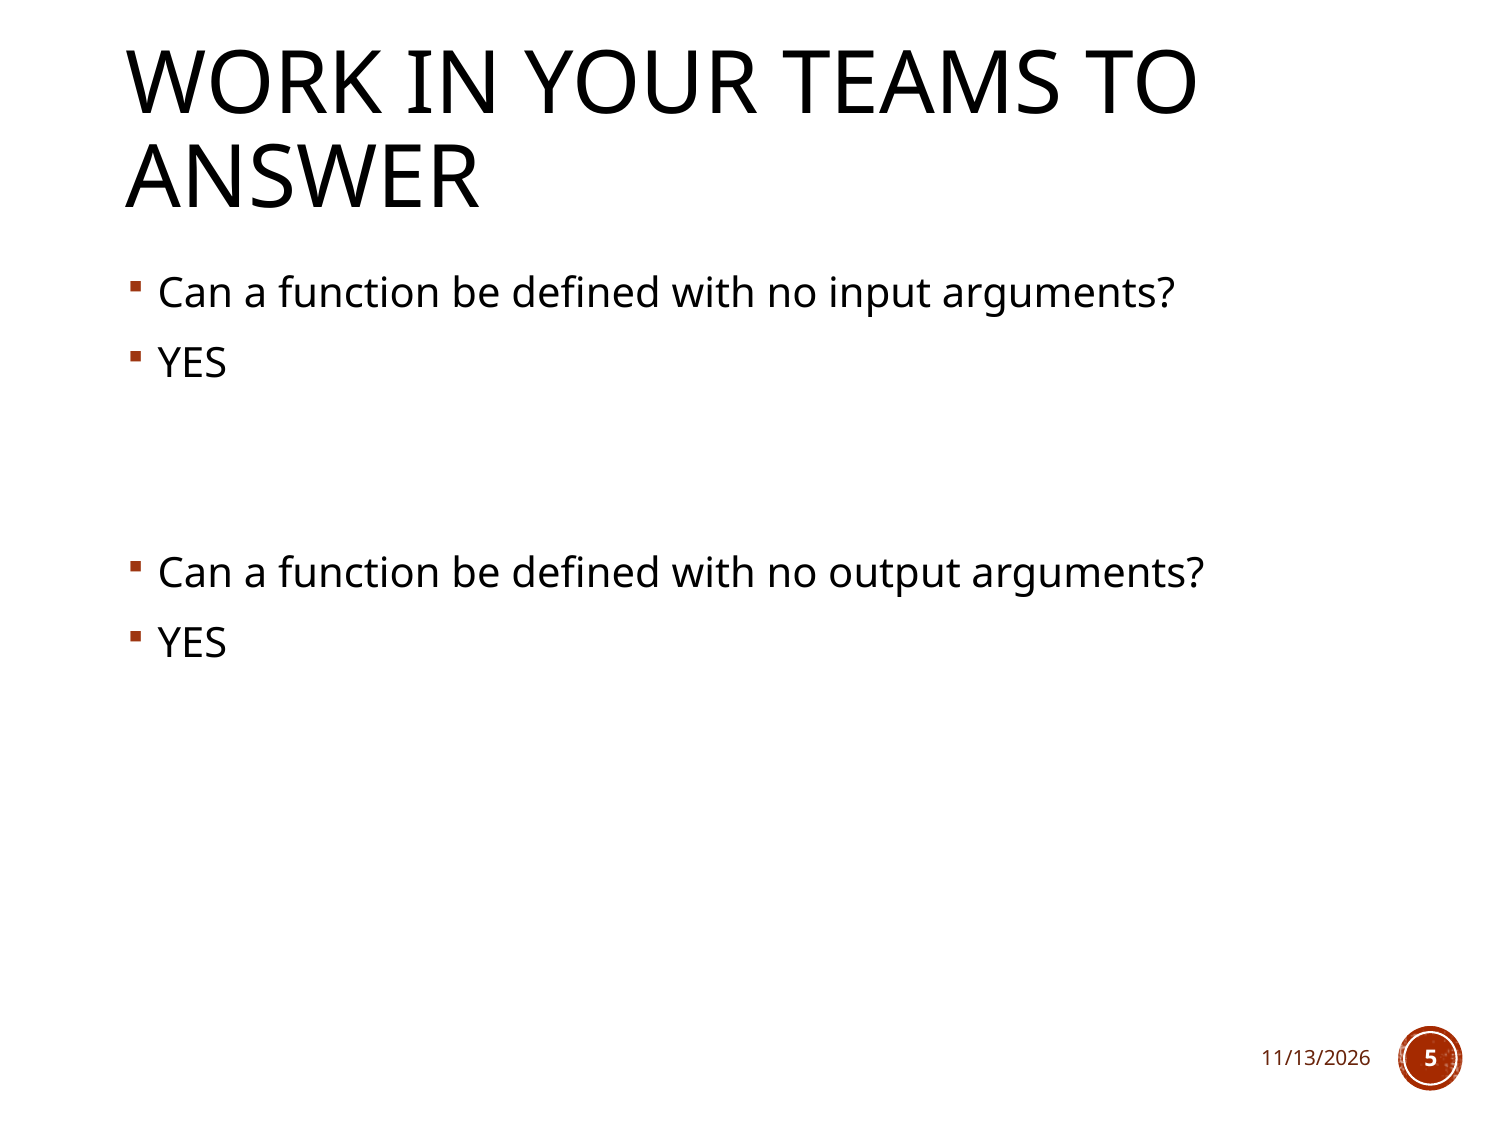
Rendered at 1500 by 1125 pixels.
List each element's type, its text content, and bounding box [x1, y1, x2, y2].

title Work in your teams to answer [110, 0, 1386, 264]
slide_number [982, 1028, 1386, 1089]
slide_number 5 [1391, 1028, 1471, 1089]
list Can a function be defined with no input arguments? YES Can a function be defined with no output arguments? YES [112, 263, 1388, 1013]
